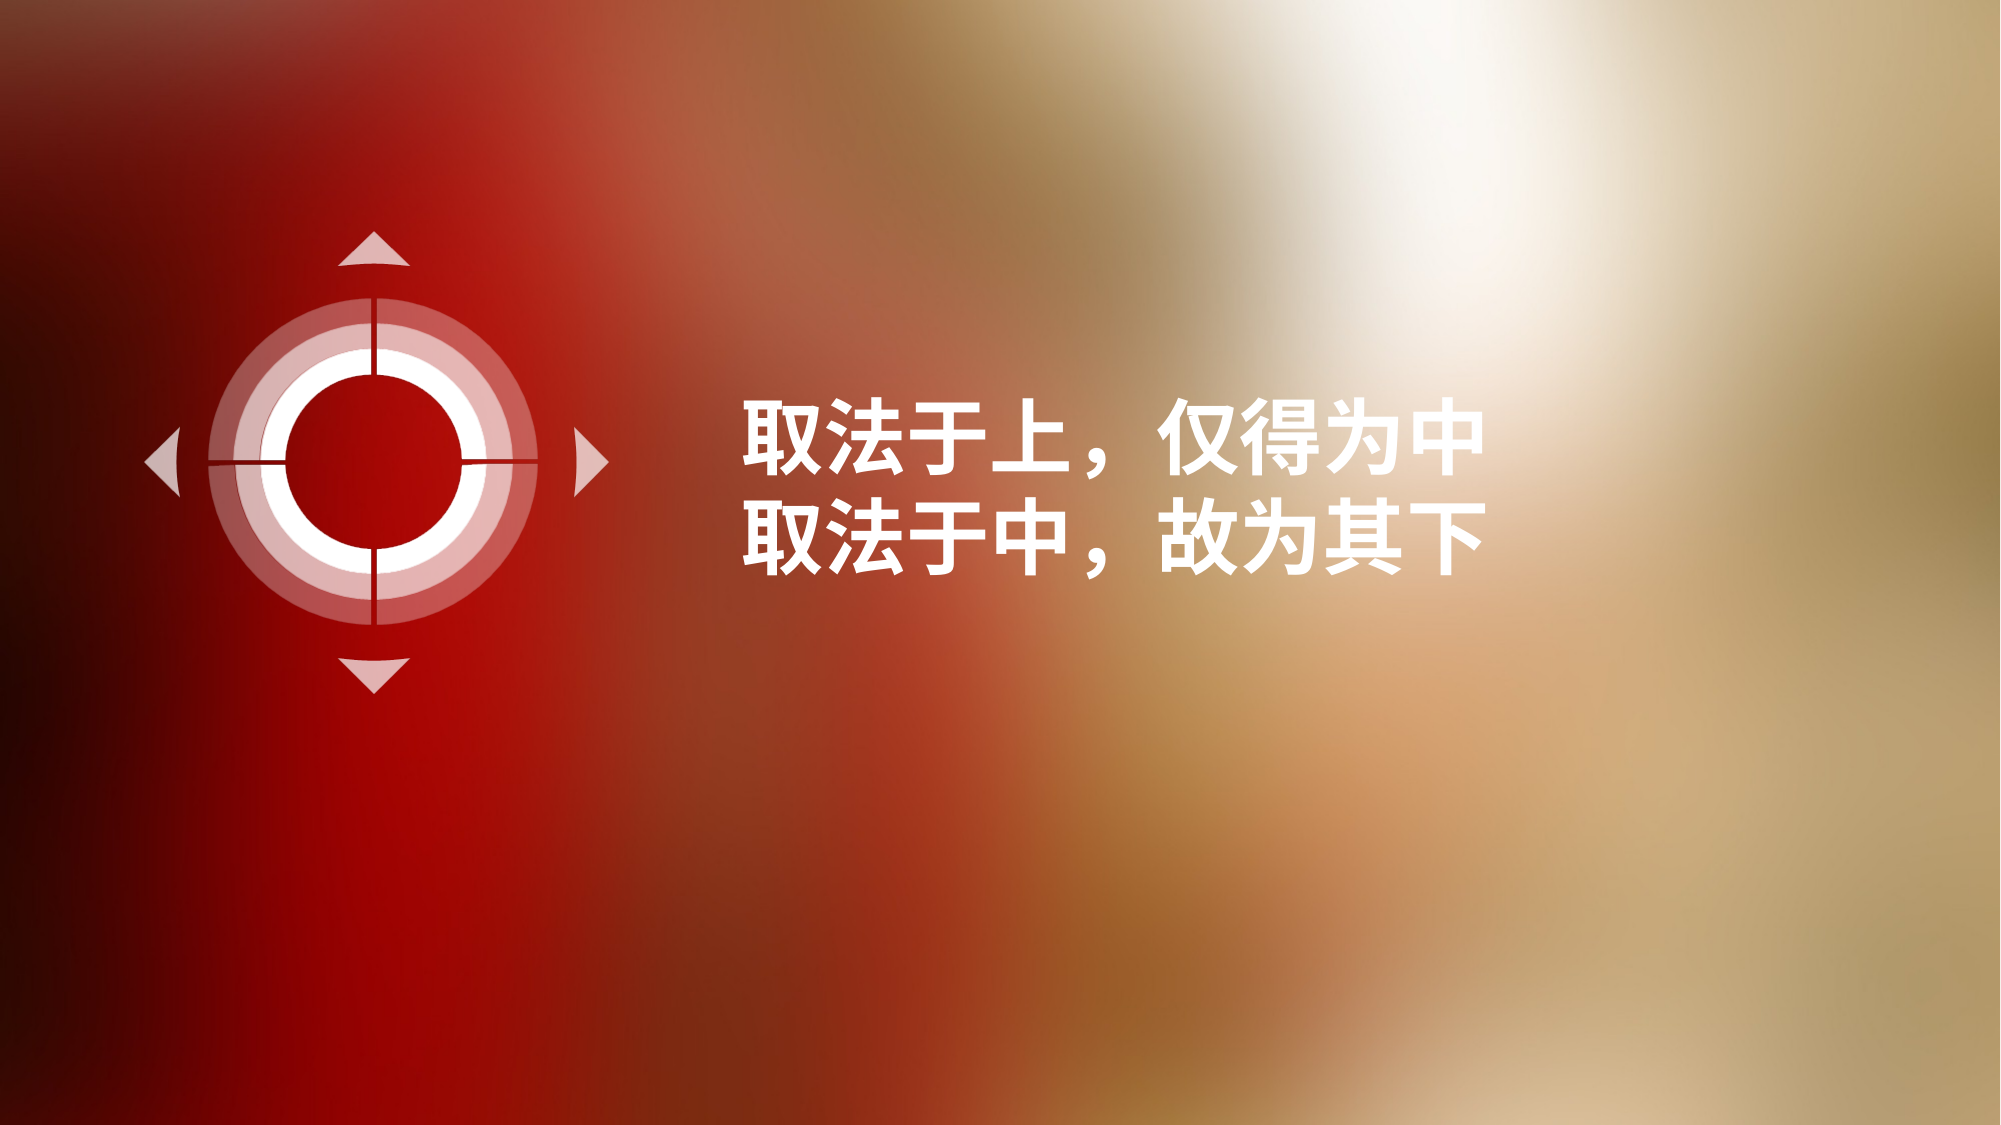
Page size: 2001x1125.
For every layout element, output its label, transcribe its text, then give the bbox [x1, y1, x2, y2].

picture [0, 0, 2001, 1125]
text_box 取法于上，仅得为中 取法于中，故为其下 [725, 377, 1732, 593]
